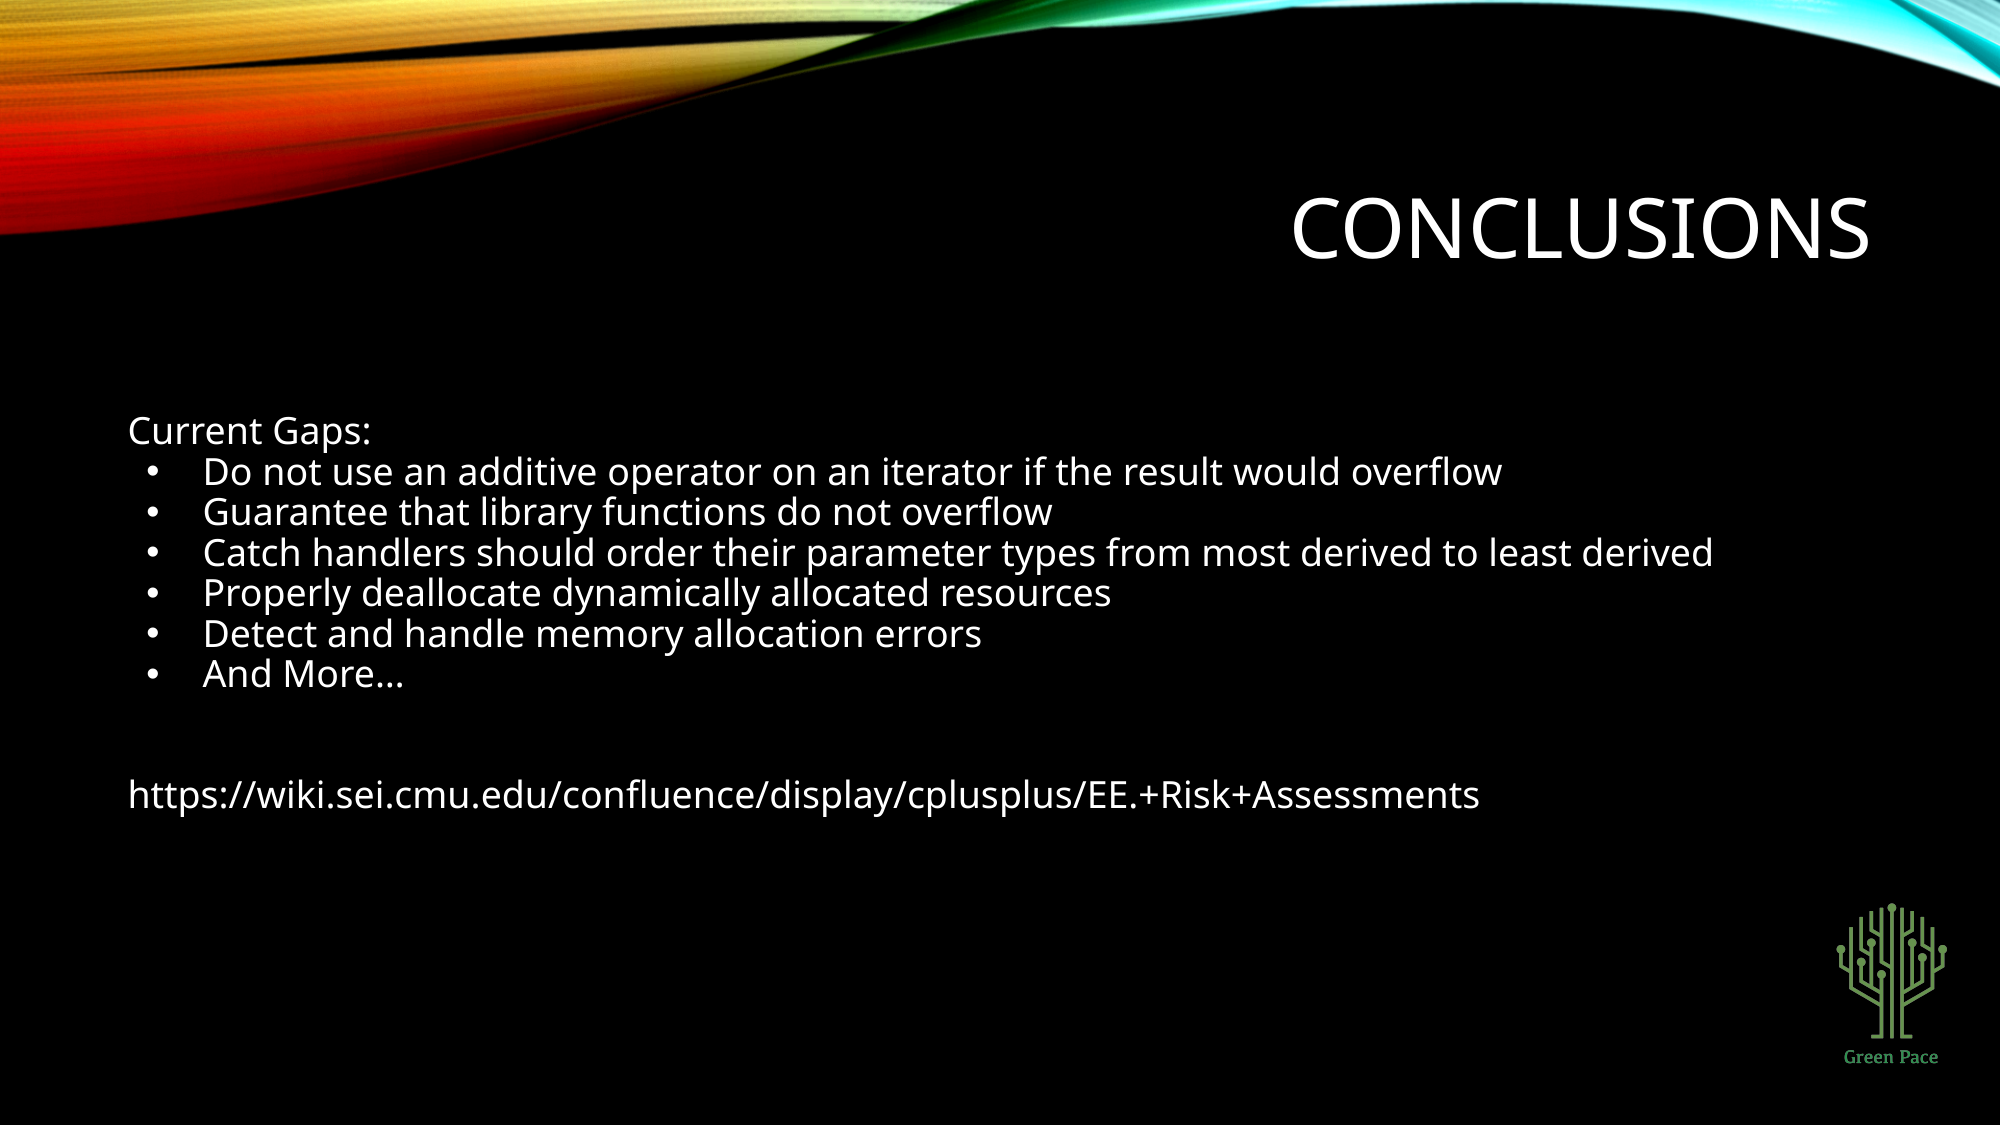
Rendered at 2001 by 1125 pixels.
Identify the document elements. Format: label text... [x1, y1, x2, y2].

picture [0, 0, 2000, 237]
list Current Gaps: Do not use an additive operator on an iterator if the result would overflow Guarantee that library functions do not overflow Catch handlers should order their parameter types from most derived to least derived Properly deallocate dynamically allocated resources Detect and handle memory allocation errors And More… https://wiki.sei.cmu.edu/confluence/display/cplusplus/EE.+Risk+Assessments [112, 360, 1888, 1021]
picture [1817, 892, 1964, 1082]
title CONCLUSIONS [474, 125, 1888, 338]
